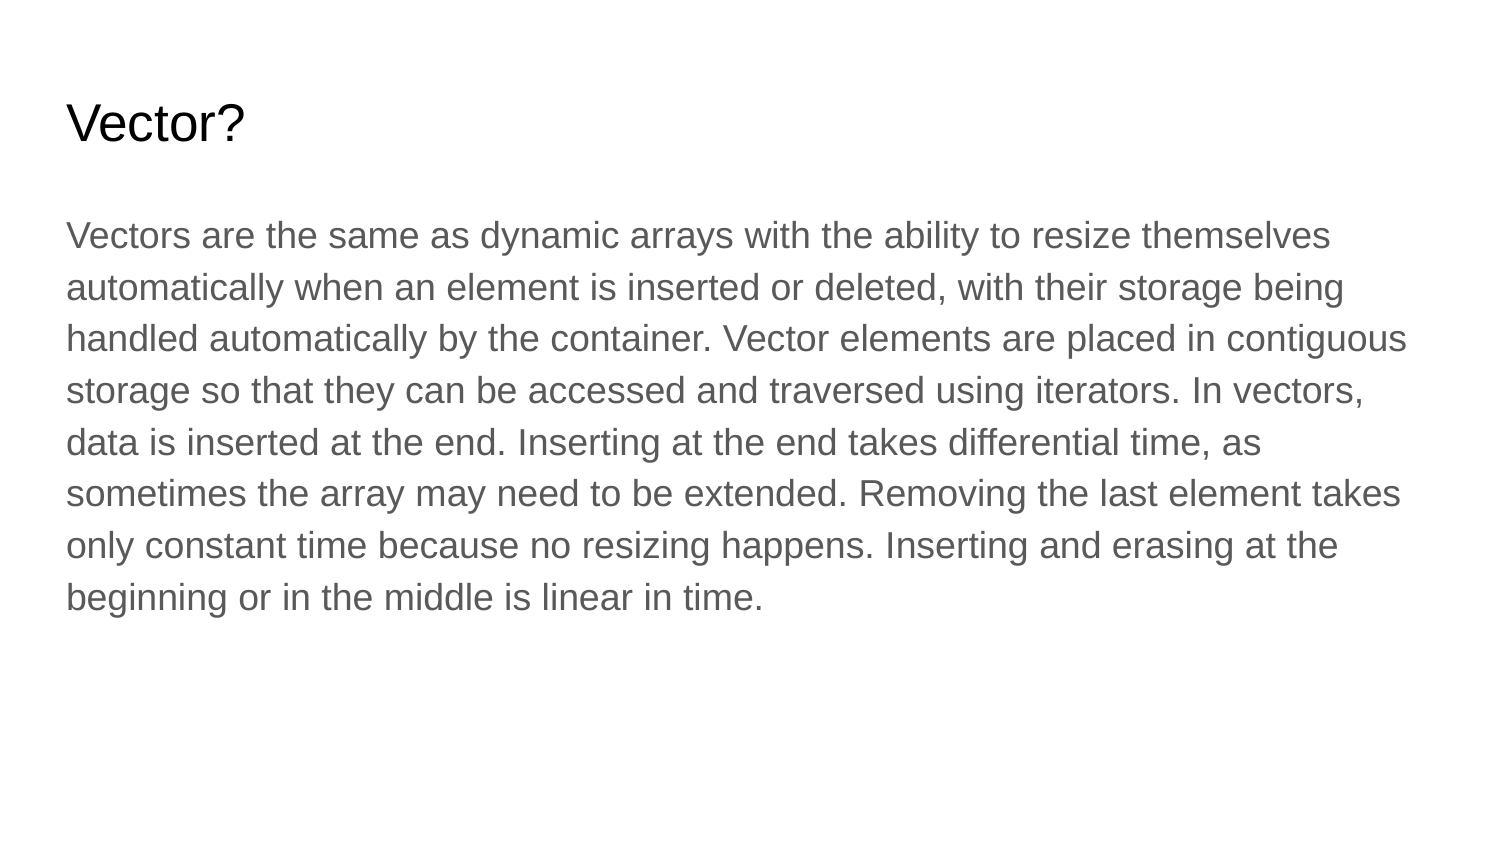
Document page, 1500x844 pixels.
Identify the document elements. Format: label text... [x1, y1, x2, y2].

title Vector? [51, 72, 1449, 167]
list Vectors are the same as dynamic arrays with the ability to resize themselves automatically when an element is inserted or deleted, with their storage being handled automatically by the container. Vector elements are placed in contiguous storage so that they can be accessed and traversed using iterators. In vectors, data is inserted at the end. Inserting at the end takes differential time, as sometimes the array may need to be extended. Removing the last element takes only constant time because no resizing happens. Inserting and erasing at the beginning or in the middle is linear in time. [51, 189, 1449, 750]
